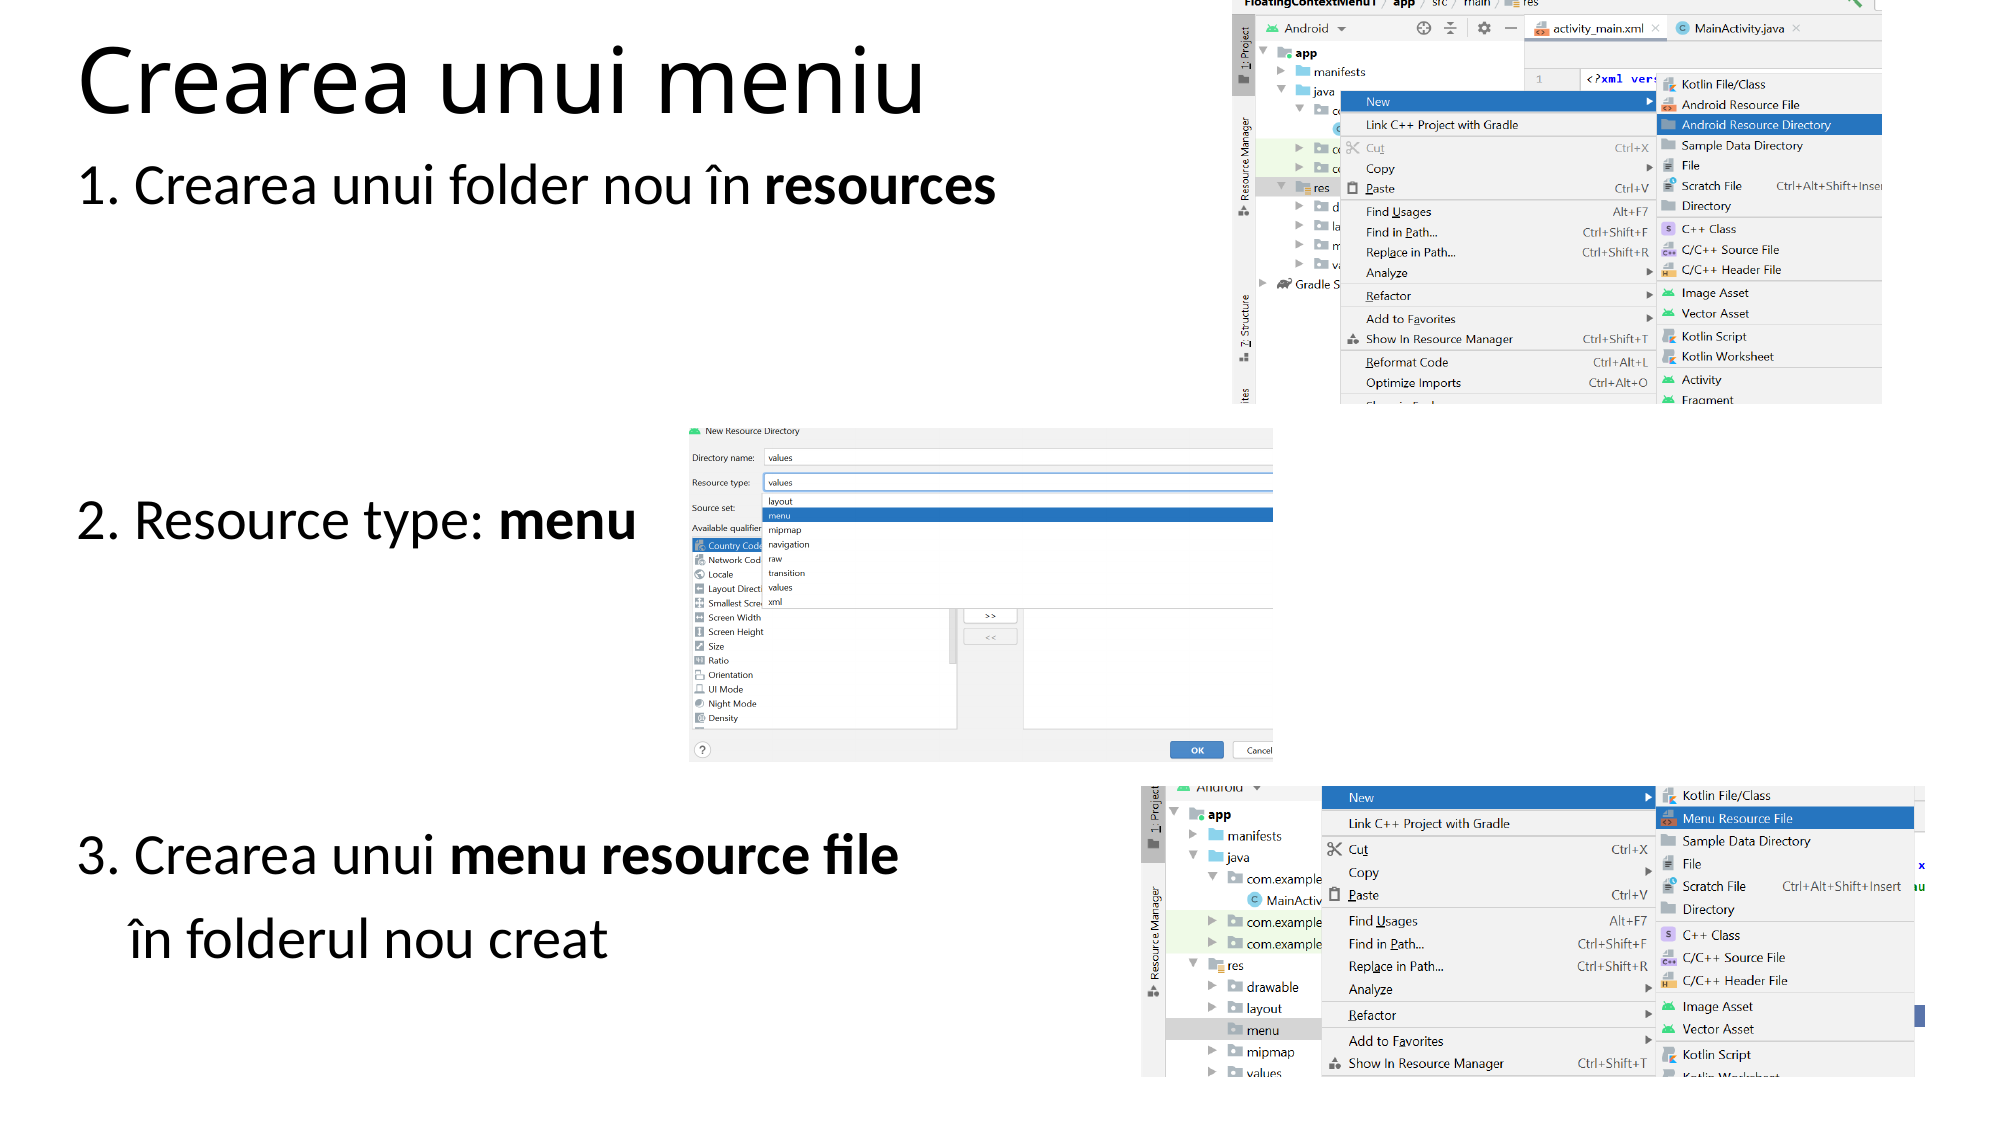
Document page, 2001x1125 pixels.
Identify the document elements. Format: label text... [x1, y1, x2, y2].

picture [1140, 786, 1925, 1077]
title Crearea unui meniu [61, 0, 1231, 193]
picture [1231, 0, 1882, 404]
picture [689, 428, 1273, 762]
list 1. Crearea unui folder nou în resources 2. Resource type: menu 3. Crearea unui menu resource file în folderul nou creat [61, 146, 1017, 1066]
